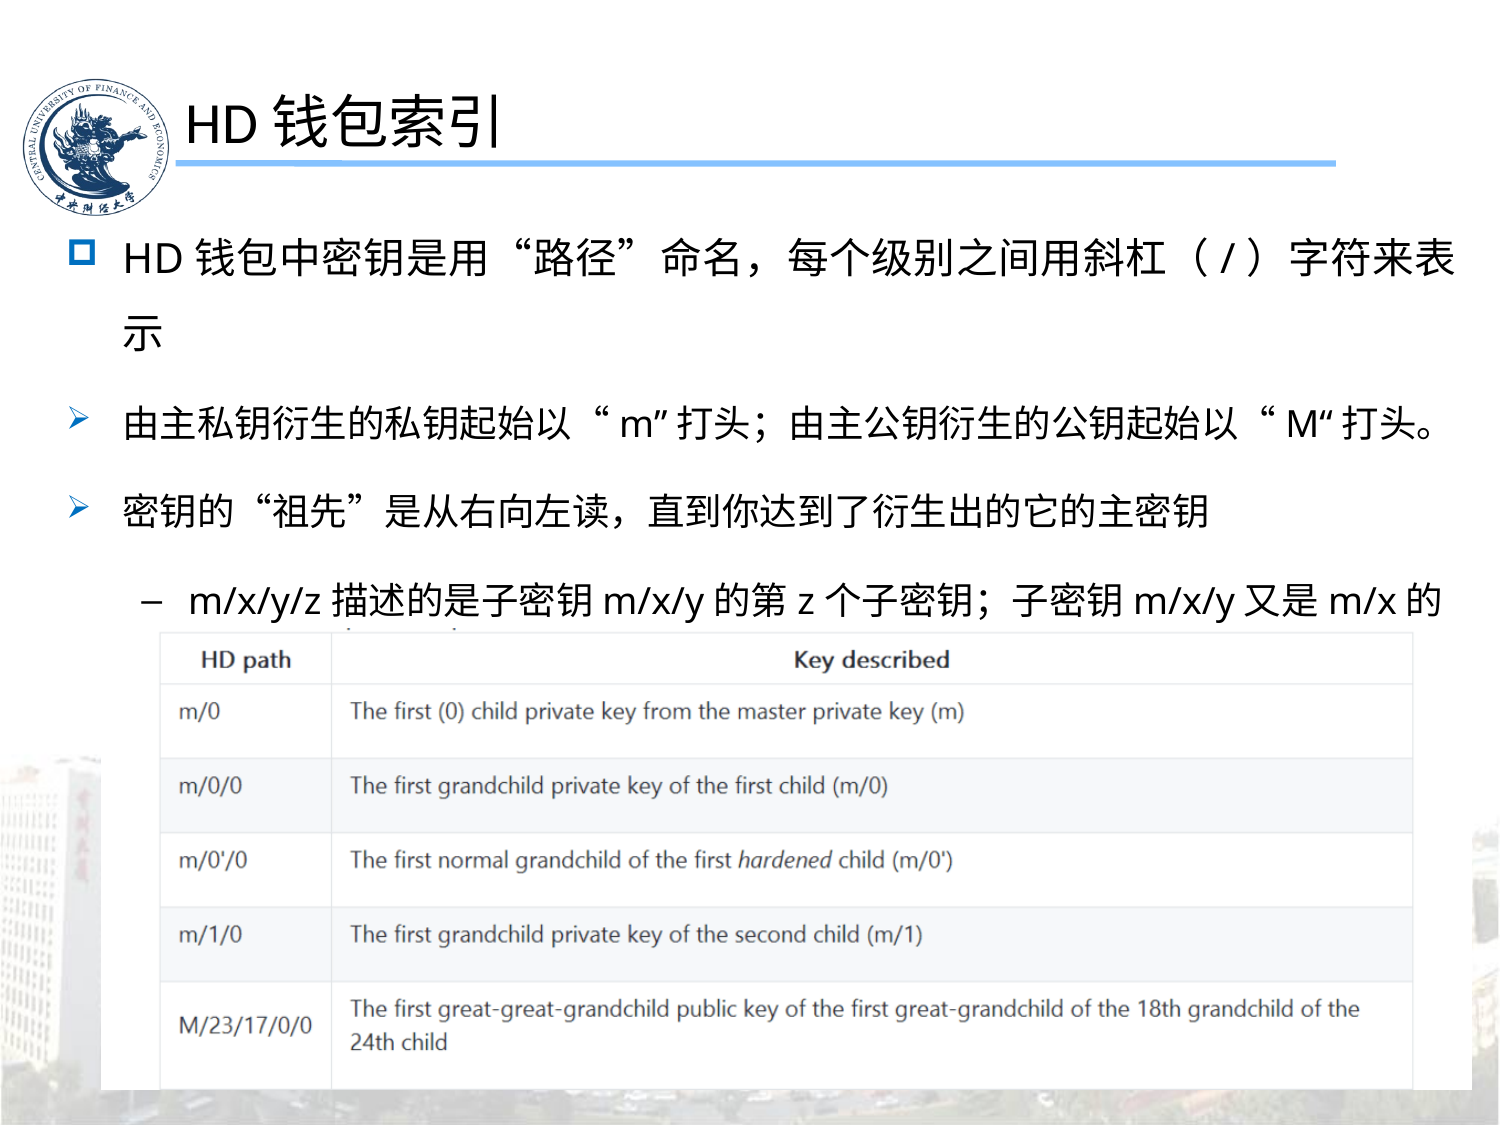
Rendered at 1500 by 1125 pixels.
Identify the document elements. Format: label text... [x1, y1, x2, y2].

picture [0, 46, 200, 246]
picture [0, 628, 1500, 1125]
text_box HD钱包中密钥是用“路径”命名，每个级别之间用斜杠（/）字符来表示 由主私钥衍生的私钥起始以“m”打头；由主公钥衍生的公钥起始以“M“打头。 密钥的“祖先”是从右向左读，直到你达到了衍生出的它的主密钥 m/x/y/z描述的是子密钥m/x/y的第z个子密钥；子密钥m/x/y又是m/x的第y个子密钥；m/x又是m的第x个子密钥。 [51, 199, 1472, 629]
text_box HD钱包索引 [171, 78, 520, 163]
